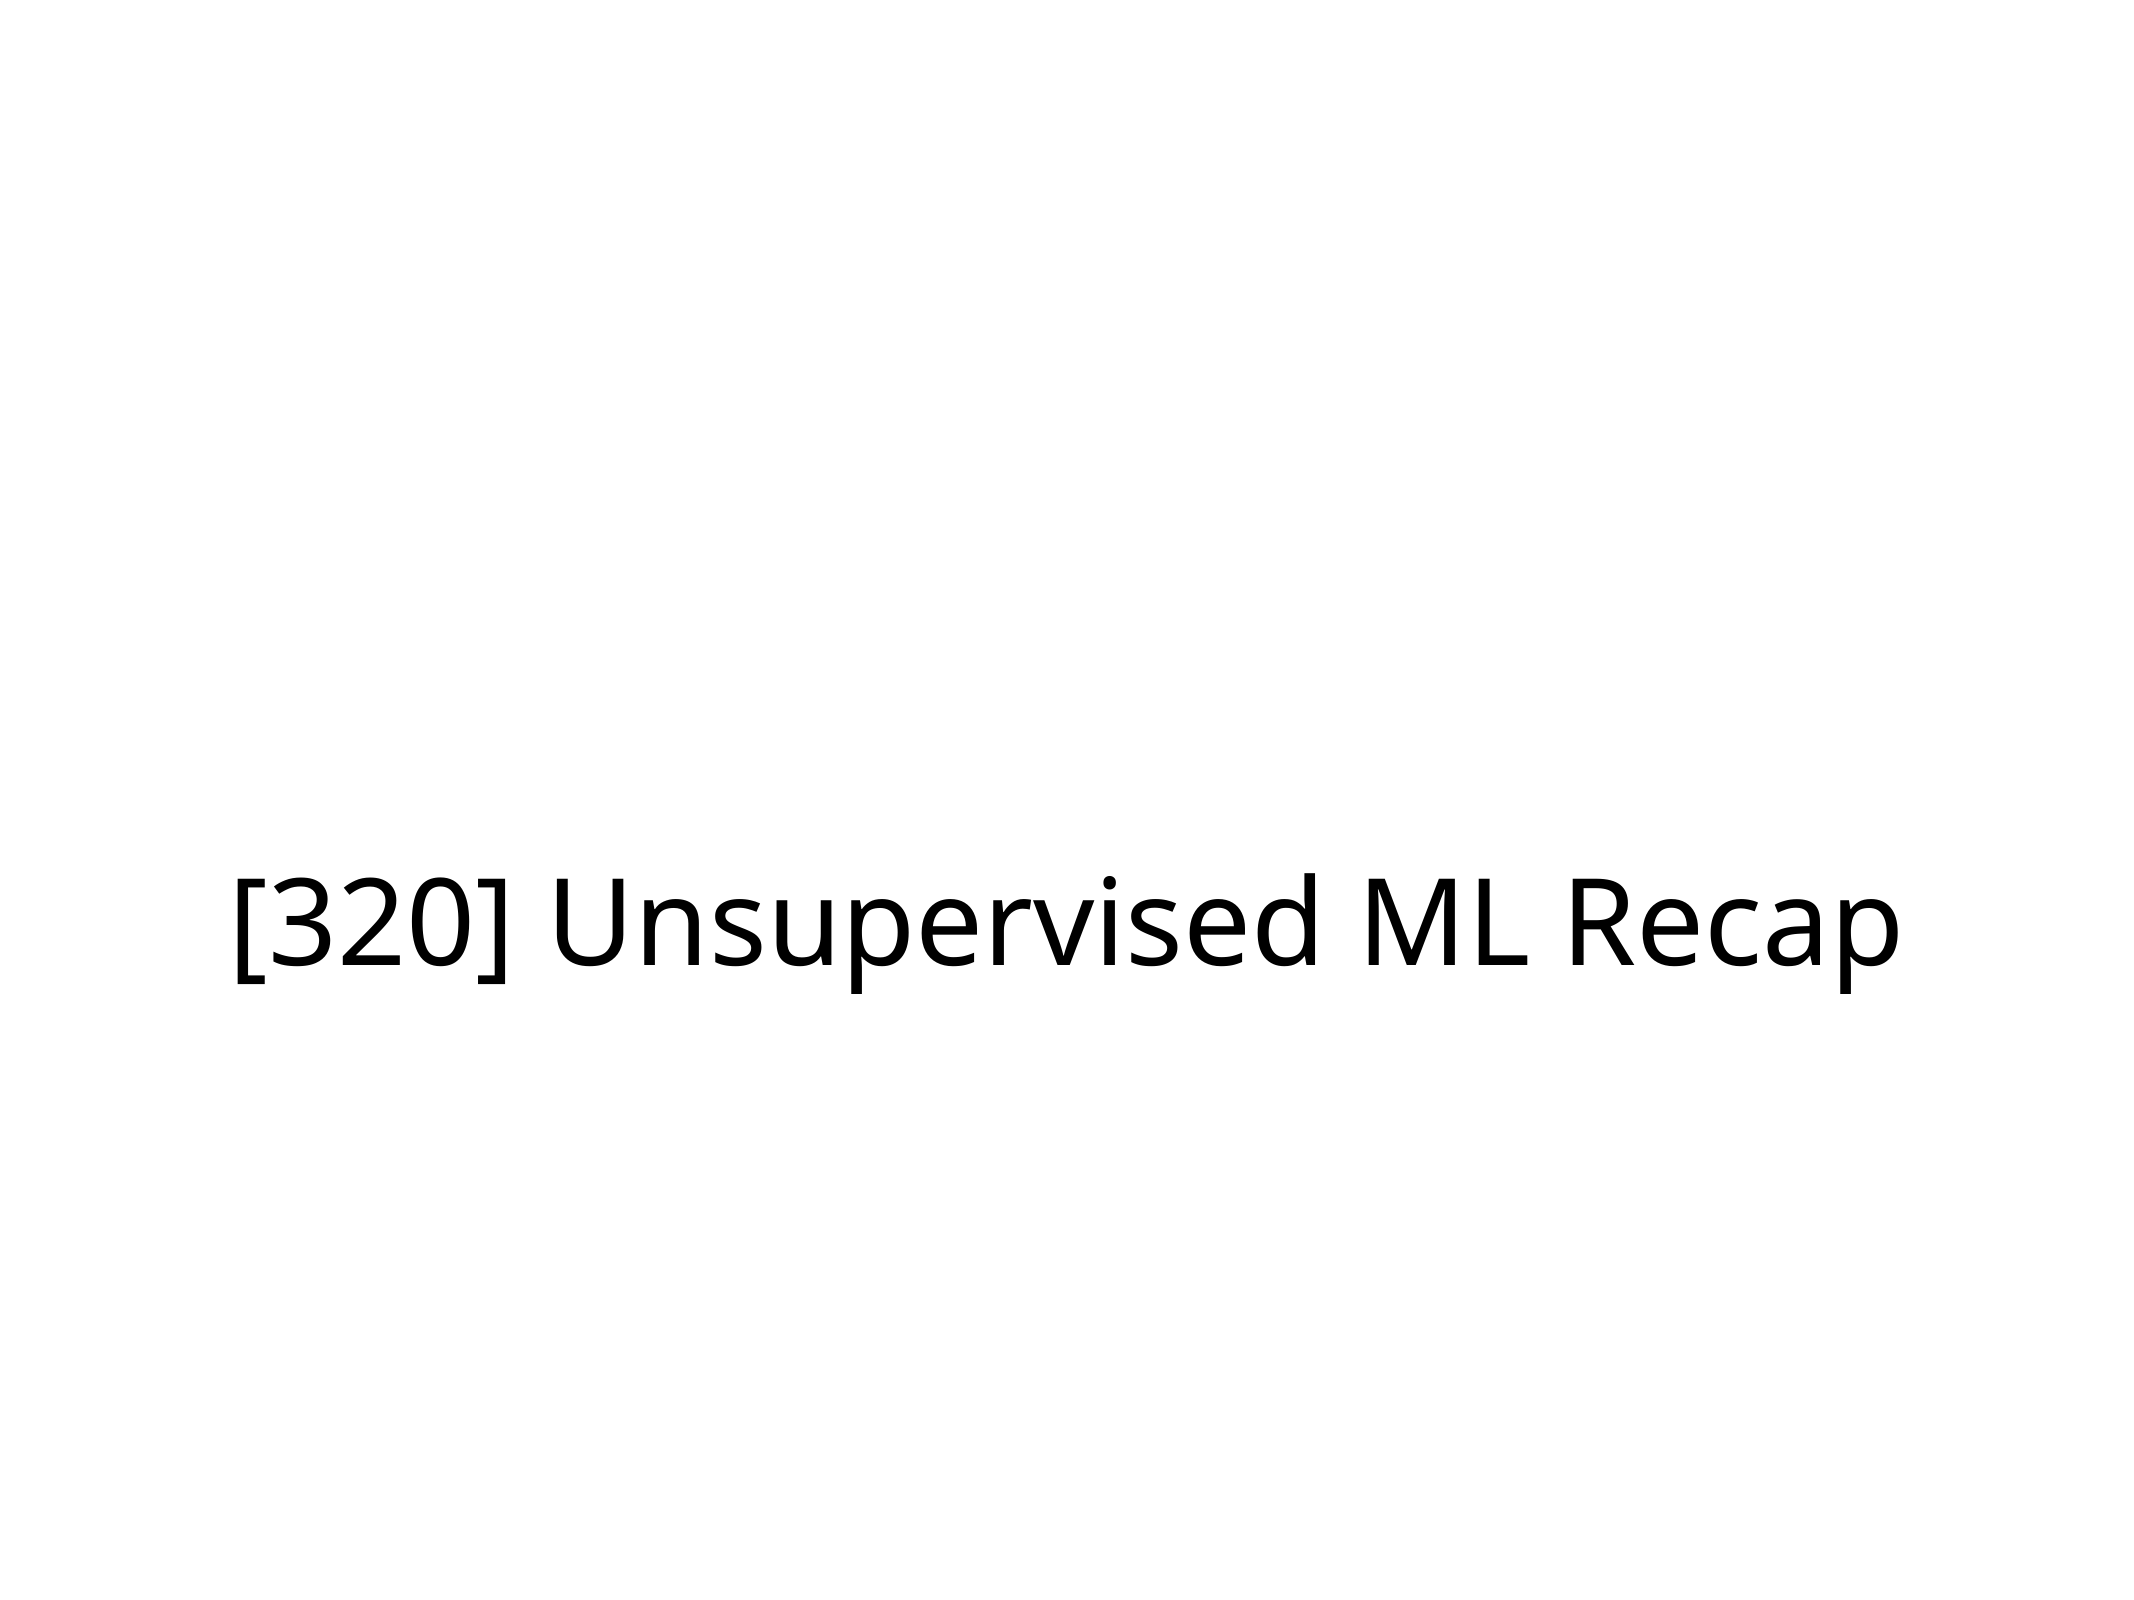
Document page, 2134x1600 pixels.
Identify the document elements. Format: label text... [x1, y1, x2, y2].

title [320] Unsupervised ML Recap [201, 455, 1933, 999]
